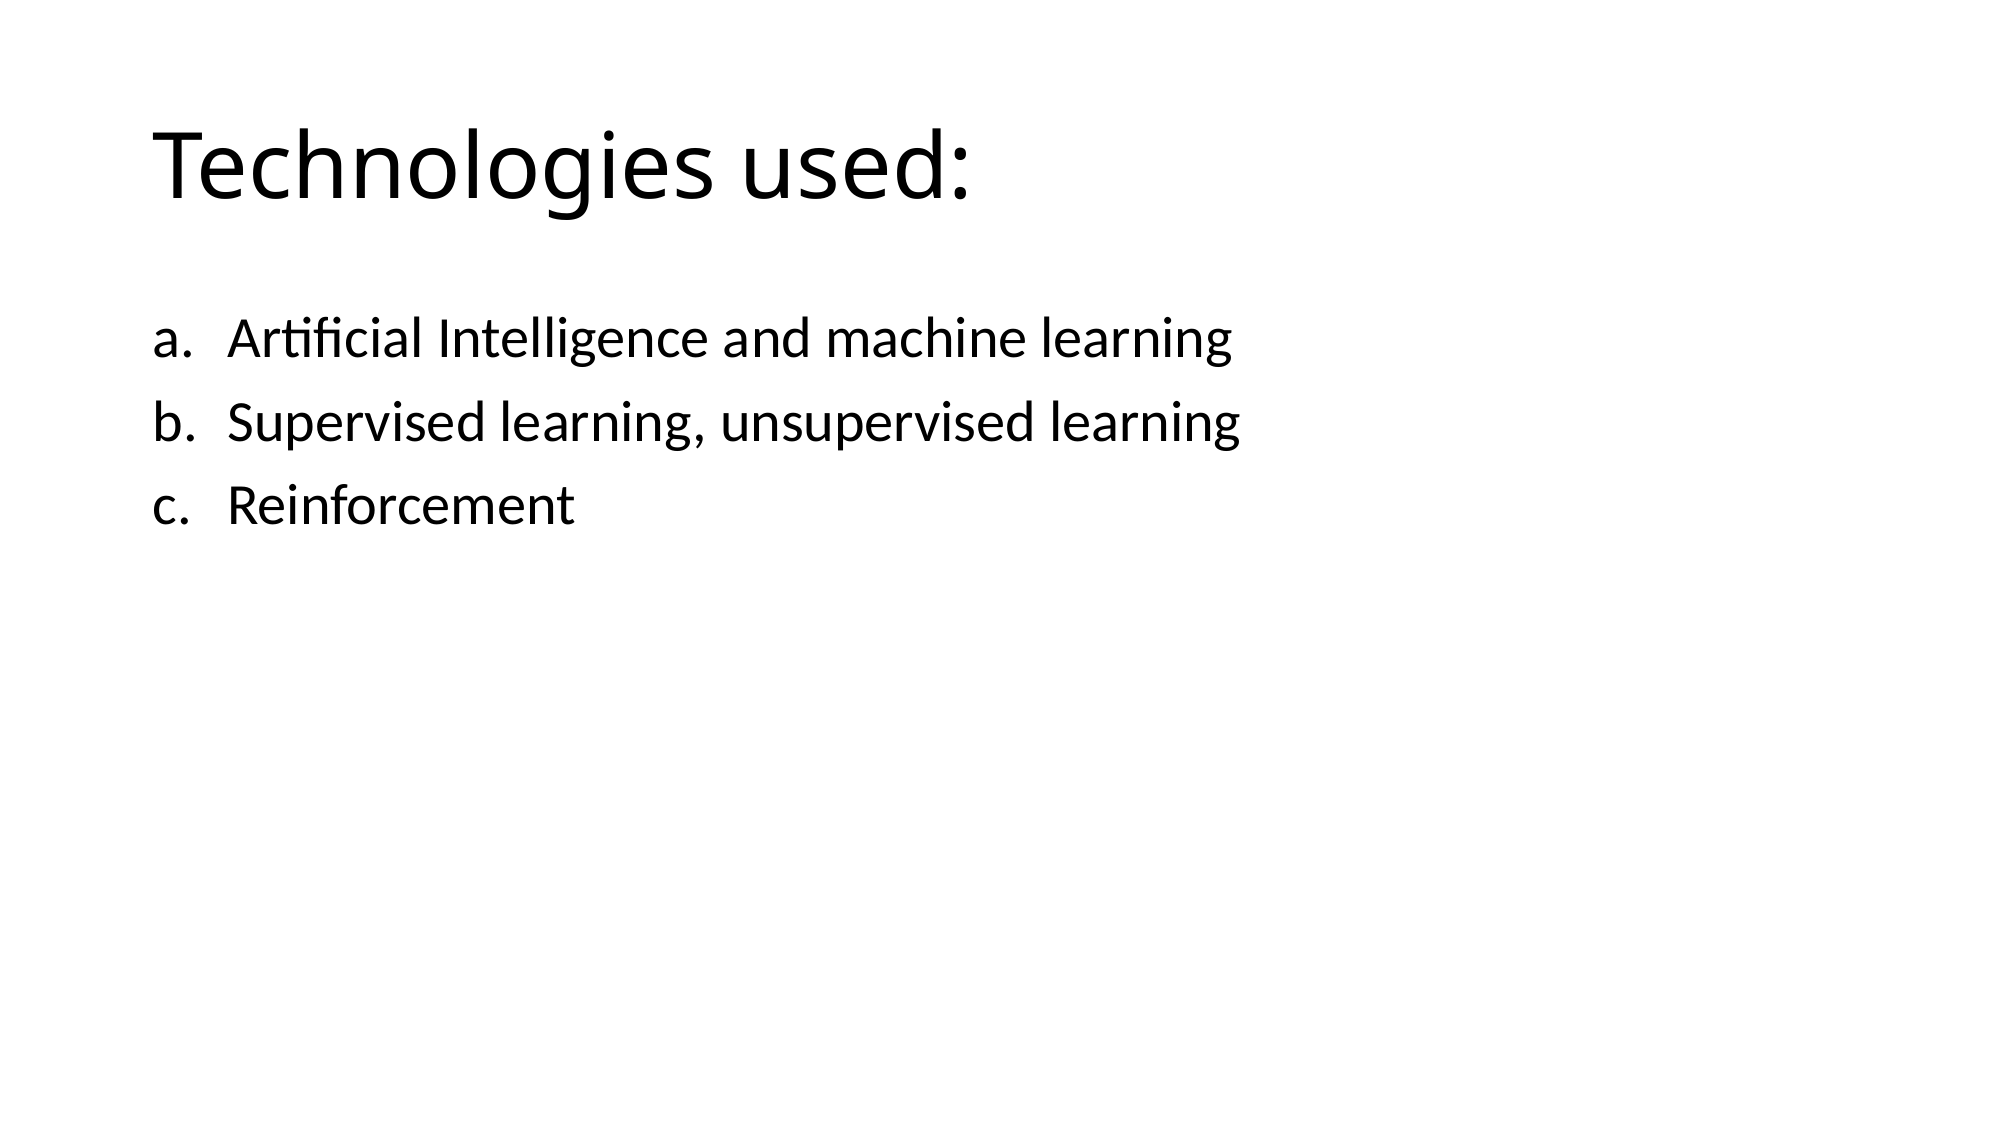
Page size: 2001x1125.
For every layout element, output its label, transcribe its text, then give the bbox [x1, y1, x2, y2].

list Artificial Intelligence and machine learning Supervised learning, unsupervised learning Reinforcement [137, 299, 1863, 1014]
title Technologies used: [137, 59, 1863, 278]
